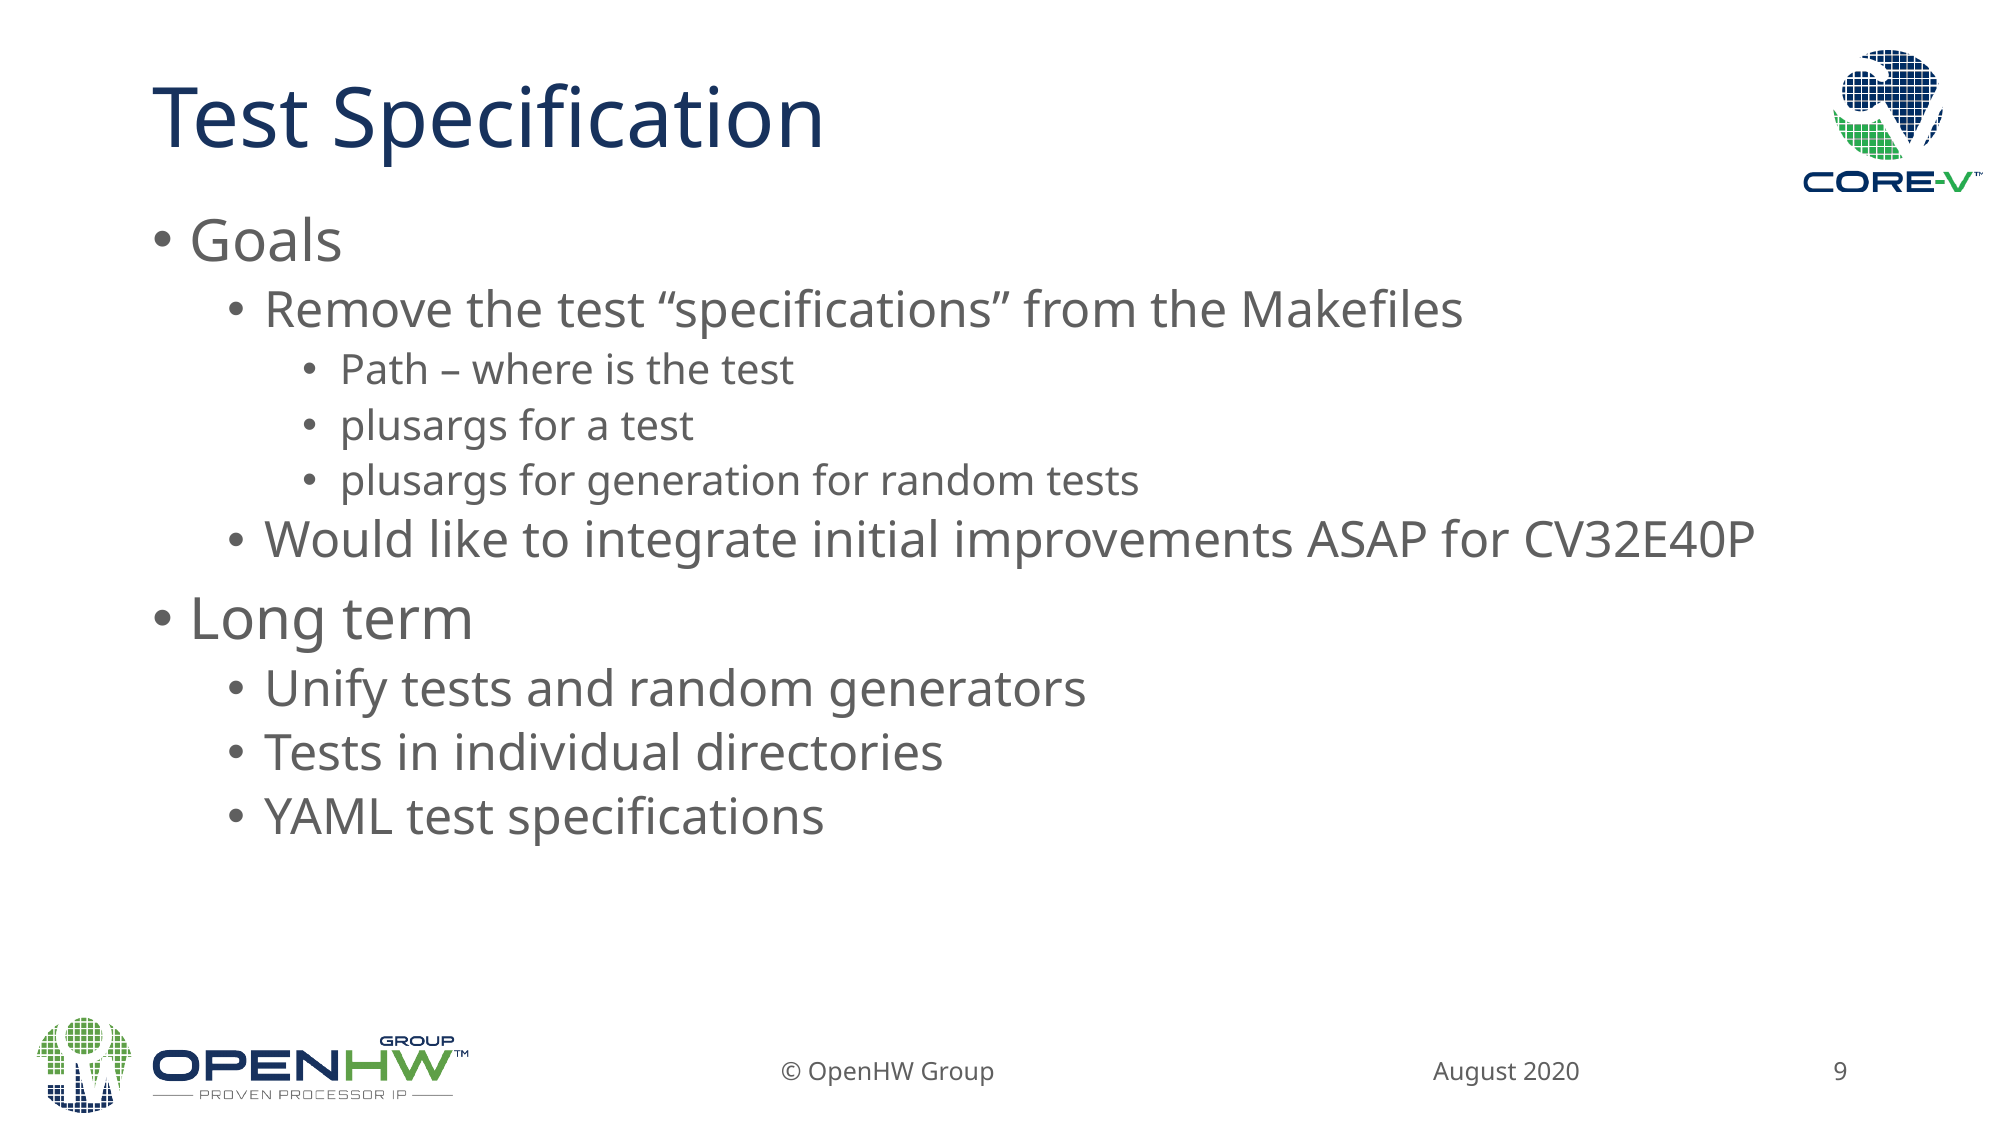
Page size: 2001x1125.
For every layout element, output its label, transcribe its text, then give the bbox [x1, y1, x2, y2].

slide_number 9 [1782, 1042, 1863, 1103]
title Test Specification [137, 59, 1804, 181]
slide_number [1335, 1040, 1678, 1101]
picture [32, 1013, 473, 1117]
list Goals Remove the test “specifications” from the Makefiles Path – where is the test plusargs for a test plusargs for generation for random tests Would like to integrate initial improvements ASAP for CV32E40P Long term Unify tests and random generators Tests in individual directories YAML test specifications [137, 203, 1863, 1014]
footer © OpenHW Group [550, 1042, 1226, 1103]
